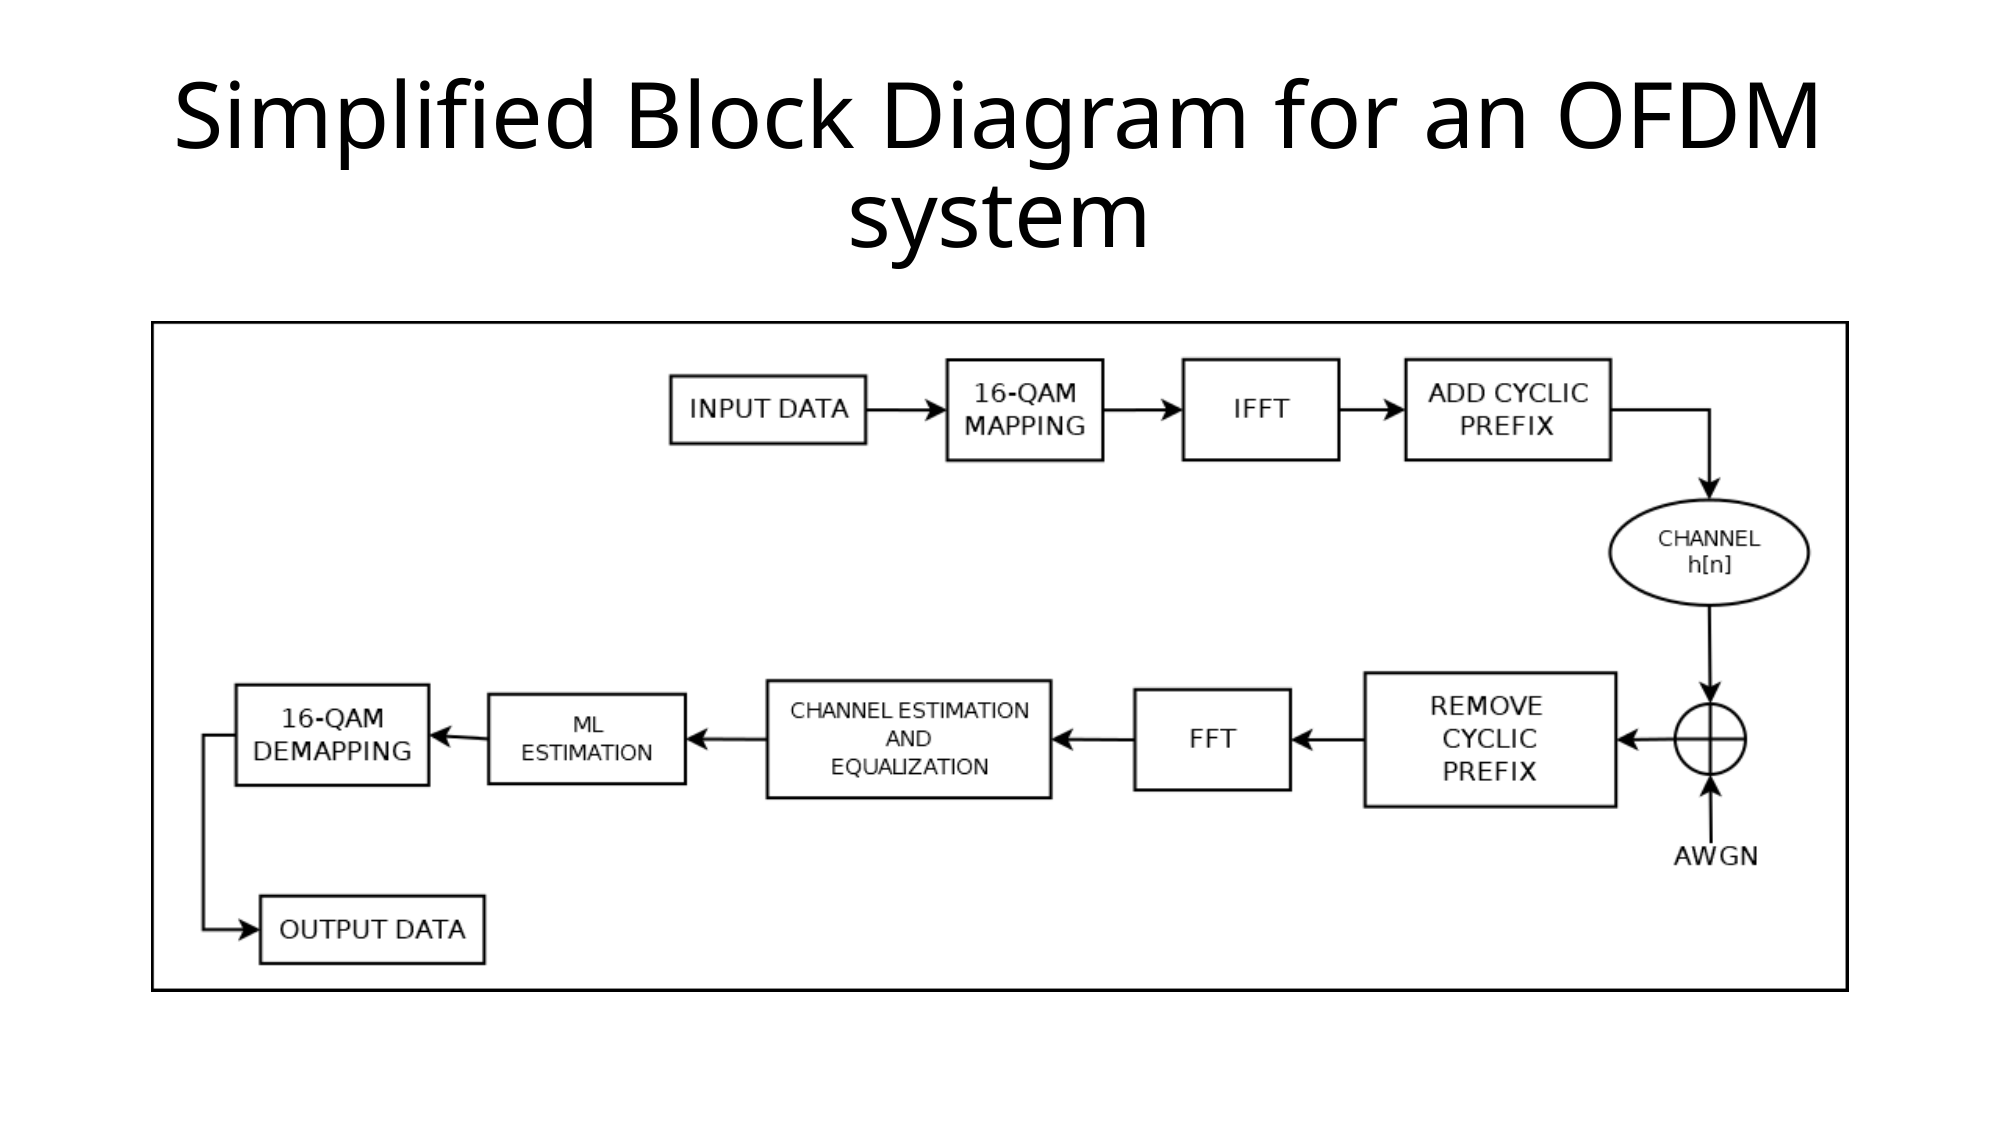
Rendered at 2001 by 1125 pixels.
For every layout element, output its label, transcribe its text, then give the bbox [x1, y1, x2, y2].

title Simplified Block Diagram for an OFDM system [137, 59, 1863, 278]
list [151, 321, 1849, 992]
